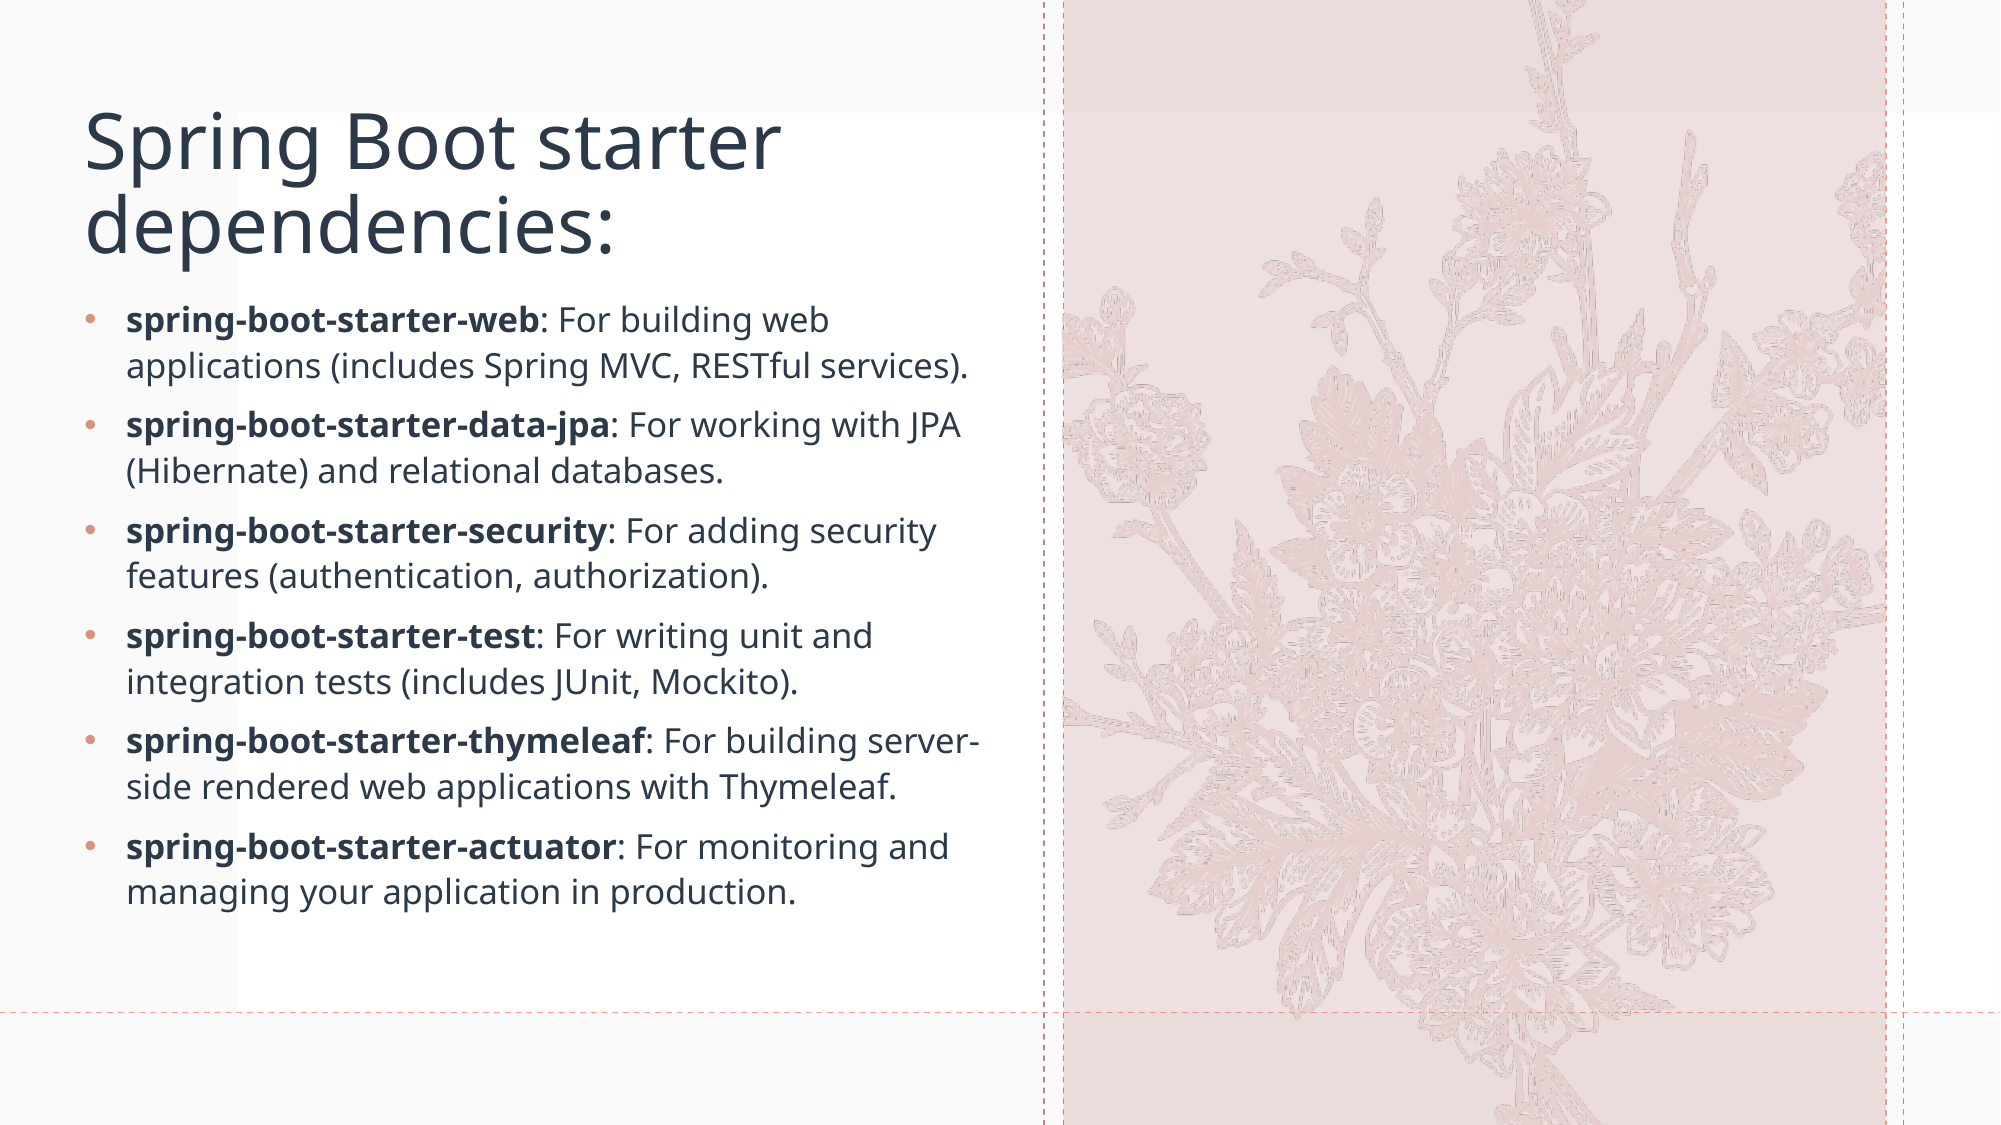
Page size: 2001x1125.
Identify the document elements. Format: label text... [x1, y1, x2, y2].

picture [1061, 0, 1886, 1125]
list spring-boot-starter-web: For building web applications (includes Spring MVC, RESTful services). spring-boot-starter-data-jpa: For working with JPA (Hibernate) and relational databases. spring-boot-starter-security: For adding security features (authentication, authorization). spring-boot-starter-test: For writing unit and integration tests (includes JUnit, Mockito). spring-boot-starter-thymeleaf: For building server-side rendered web applications with Thymeleaf. spring-boot-starter-actuator: For monitoring and managing your application in production. [69, 286, 996, 932]
title Spring Boot starter dependencies: [69, 94, 994, 279]
